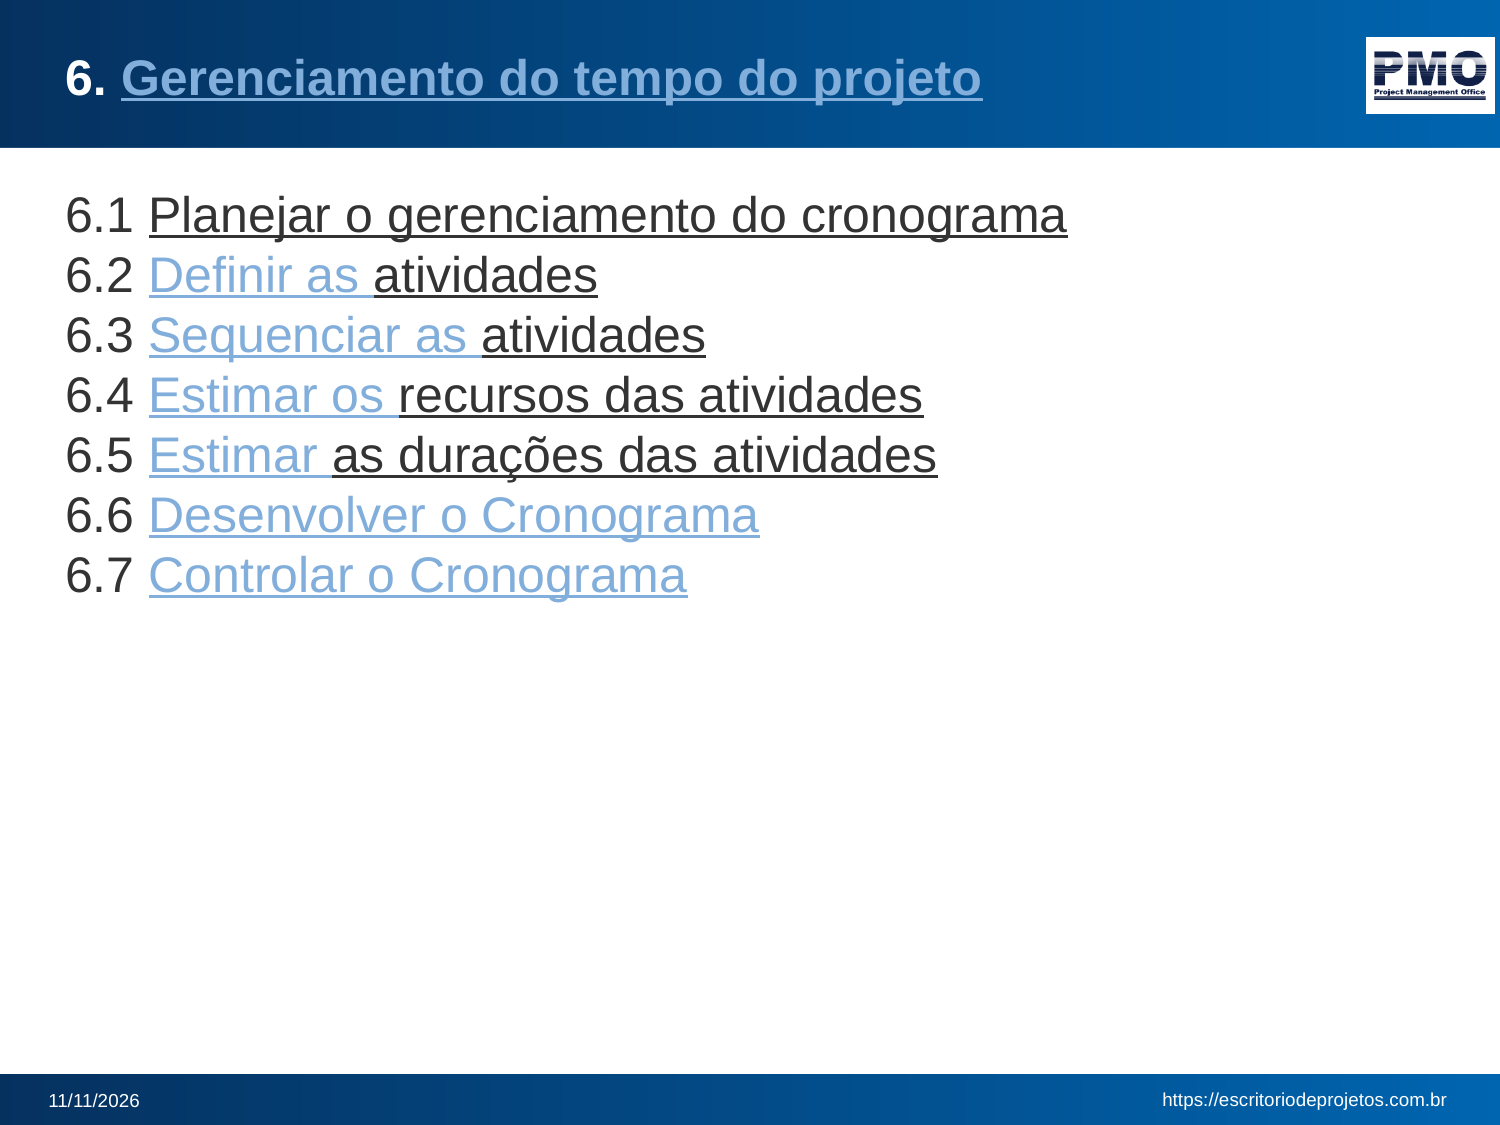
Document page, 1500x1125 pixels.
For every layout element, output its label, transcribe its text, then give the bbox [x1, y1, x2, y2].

picture [1366, 37, 1495, 114]
list 6.1 Planejar o gerenciamento do cronograma 6.2 Definir as atividades 6.3 Sequenciar as atividades 6.4 Estimar os recursos das atividades 6.5 Estimar as durações das atividades 6.6 Desenvolver o Cronograma 6.7 Controlar o Cronograma [50, 174, 1386, 1050]
title 6. Gerenciamento do tempo do projeto [50, 12, 1299, 138]
